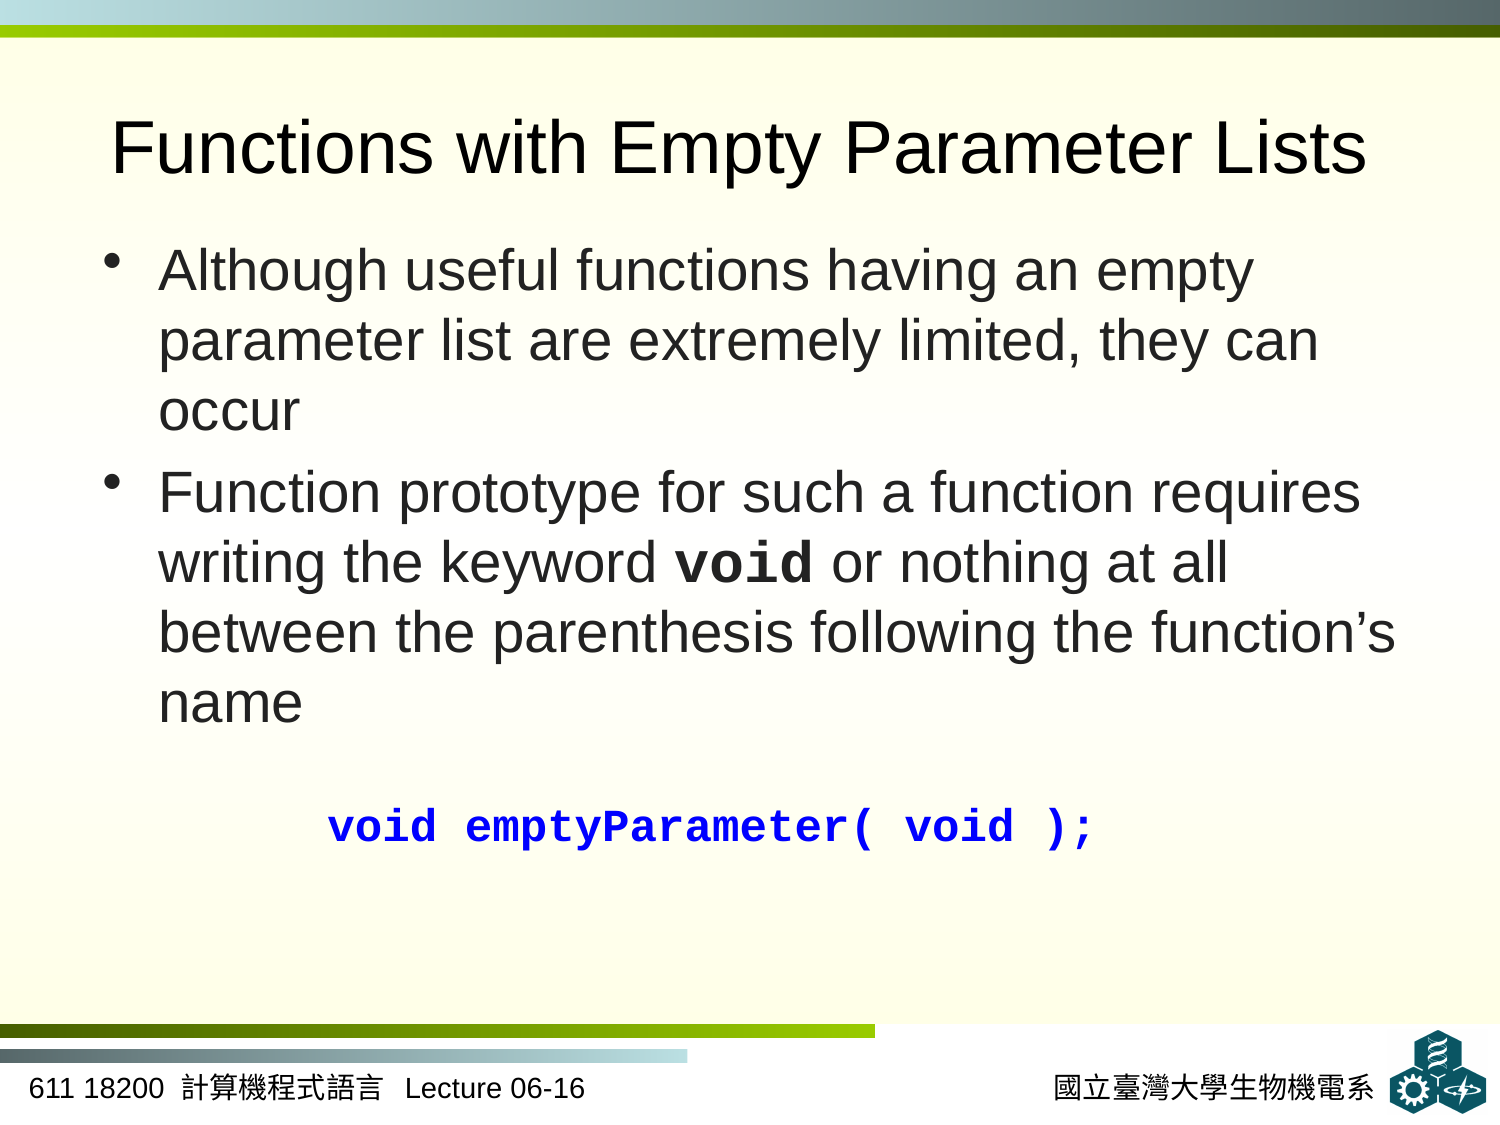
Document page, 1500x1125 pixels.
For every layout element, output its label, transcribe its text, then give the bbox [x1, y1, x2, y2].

title Functions with Empty Parameter Lists [87, 49, 1413, 224]
picture [1387, 1029, 1488, 1115]
text_box Although useful functions having an empty parameter list are extremely limited, they can occur Function prototype for such a function requires writing the keyword void or nothing at all between the parenthesis following the function’s name void emptyParameter( void ); [87, 224, 1425, 938]
